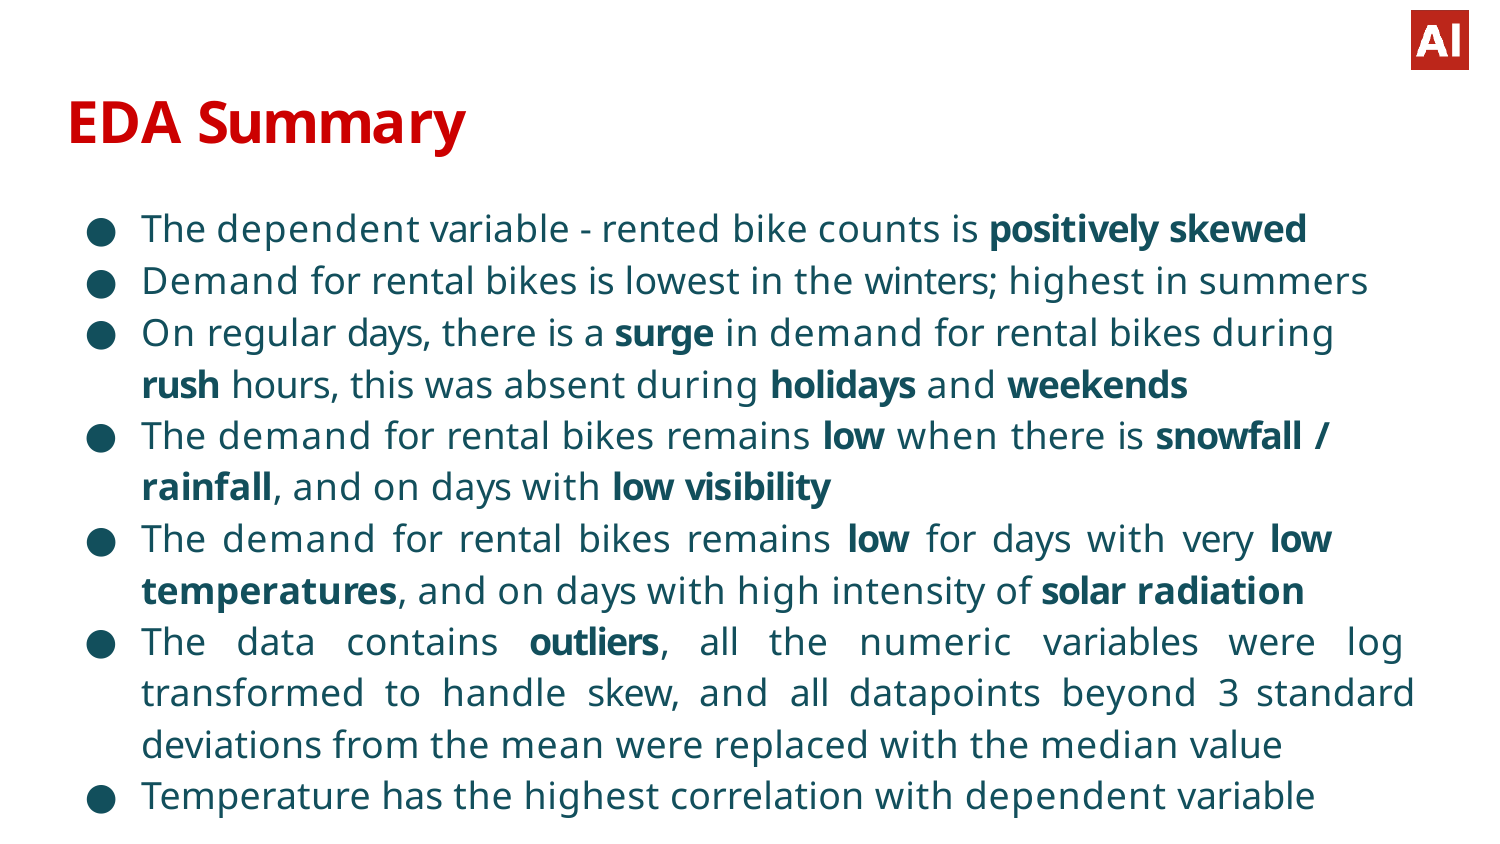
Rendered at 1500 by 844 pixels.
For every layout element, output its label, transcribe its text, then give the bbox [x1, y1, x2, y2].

picture [1411, 10, 1469, 70]
text_box The dependent variable - rented bike counts is positively skewed Demand for rental bikes is lowest in the winters; highest in summers On regular days, there is a surge in demand for rental bikes during rush hours, this was absent during holidays and weekends The demand for rental bikes remains low when there is snowfall / rainfall, and on days with low visibility The demand for rental bikes remains low for days with very low temperatures, and on days with high intensity of solar radiation The data contains outliers, all the numeric variables were log transformed to handle skew, and all datapoints beyond 3 standard deviations from the mean were replaced with the median value Temperature has the highest correlation with dependent variable [82, 196, 1437, 818]
title EDA Summary [64, 83, 512, 227]
